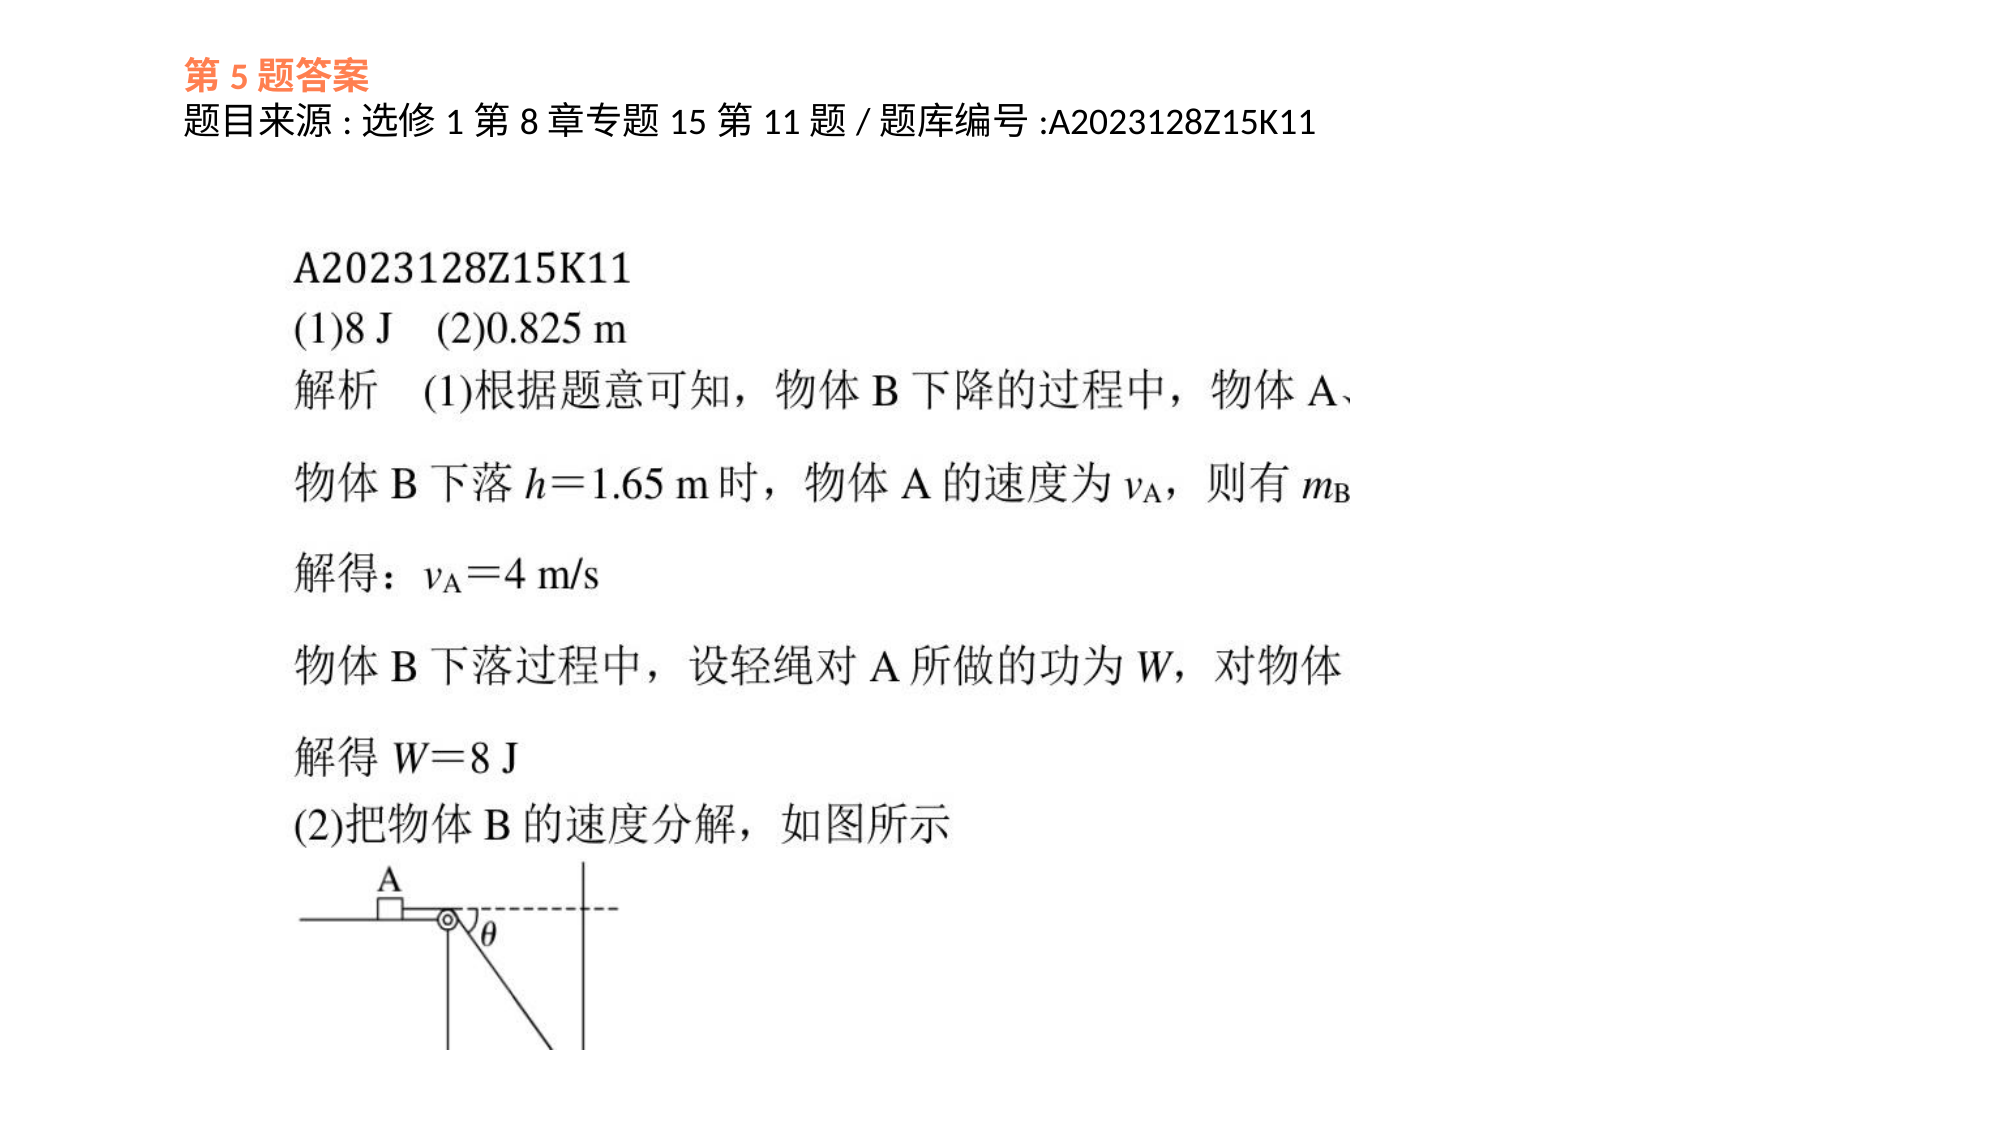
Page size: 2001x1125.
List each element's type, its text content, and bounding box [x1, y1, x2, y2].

text_box 第5题答案 题目来源:选修1第8章专题15第11题/题库编号:A2023128Z15K11 [168, 0, 1332, 148]
picture [149, 149, 1351, 1051]
